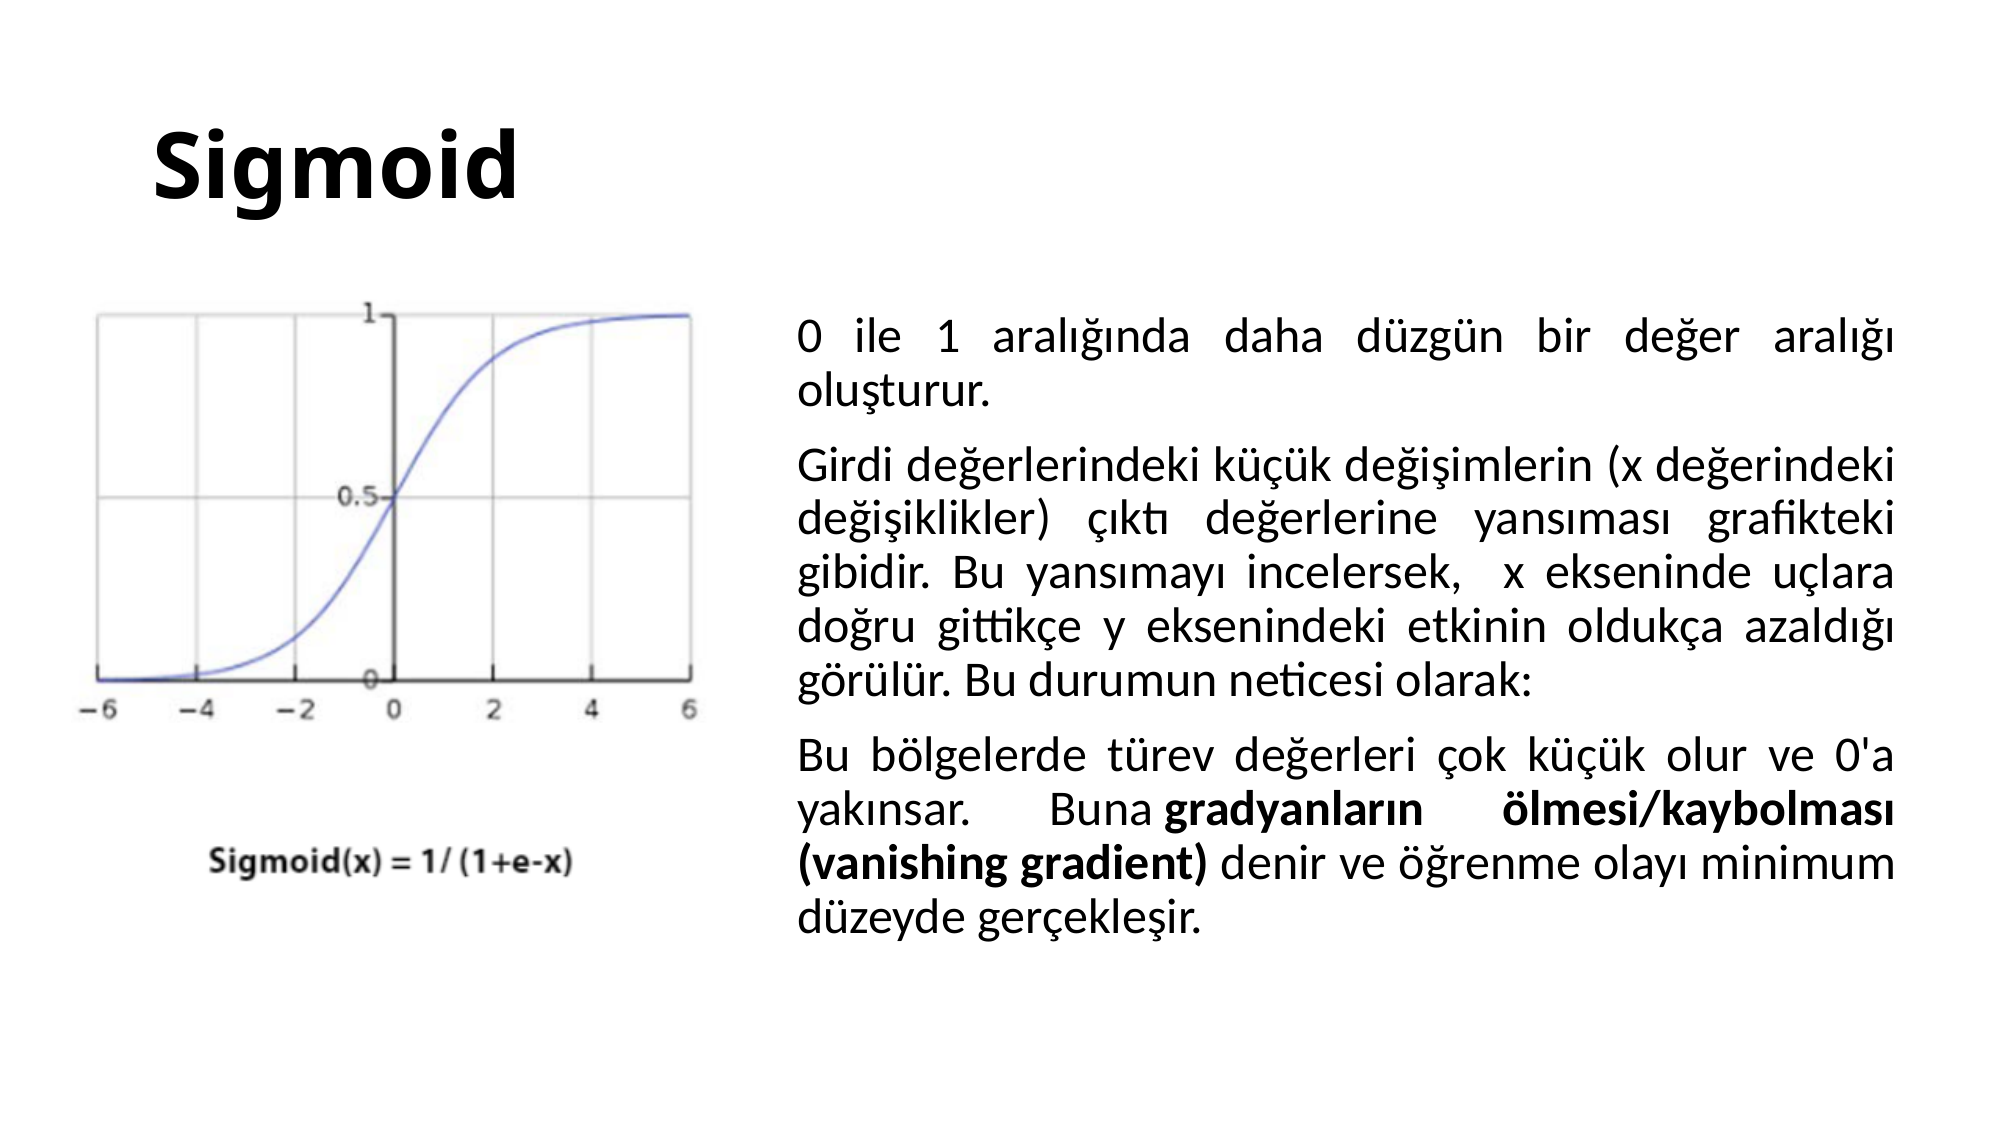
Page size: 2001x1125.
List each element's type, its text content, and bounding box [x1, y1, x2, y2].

list 0 ile 1 aralığında daha düzgün bir değer aralığı oluşturur. Girdi değerlerindeki küçük değişimlerin (x değerindeki değişiklikler) çıktı değerlerine yansıması grafikteki gibidir. Bu yansımayı incelersek, x ekseninde uçlara doğru gittikçe y eksenindeki etkinin oldukça azaldığı görülür. Bu durumun neticesi olarak: Bu bölgelerde türev değerleri çok küçük olur ve 0'a yakınsar. Buna gradyanların ölmesi/kaybolması (vanishing gradient) denir ve öğrenme olayı minimum düzeyde gerçekleşir. [782, 301, 1912, 1052]
picture [194, 823, 595, 905]
title Sigmoid [137, 59, 1863, 278]
picture [71, 289, 717, 737]
